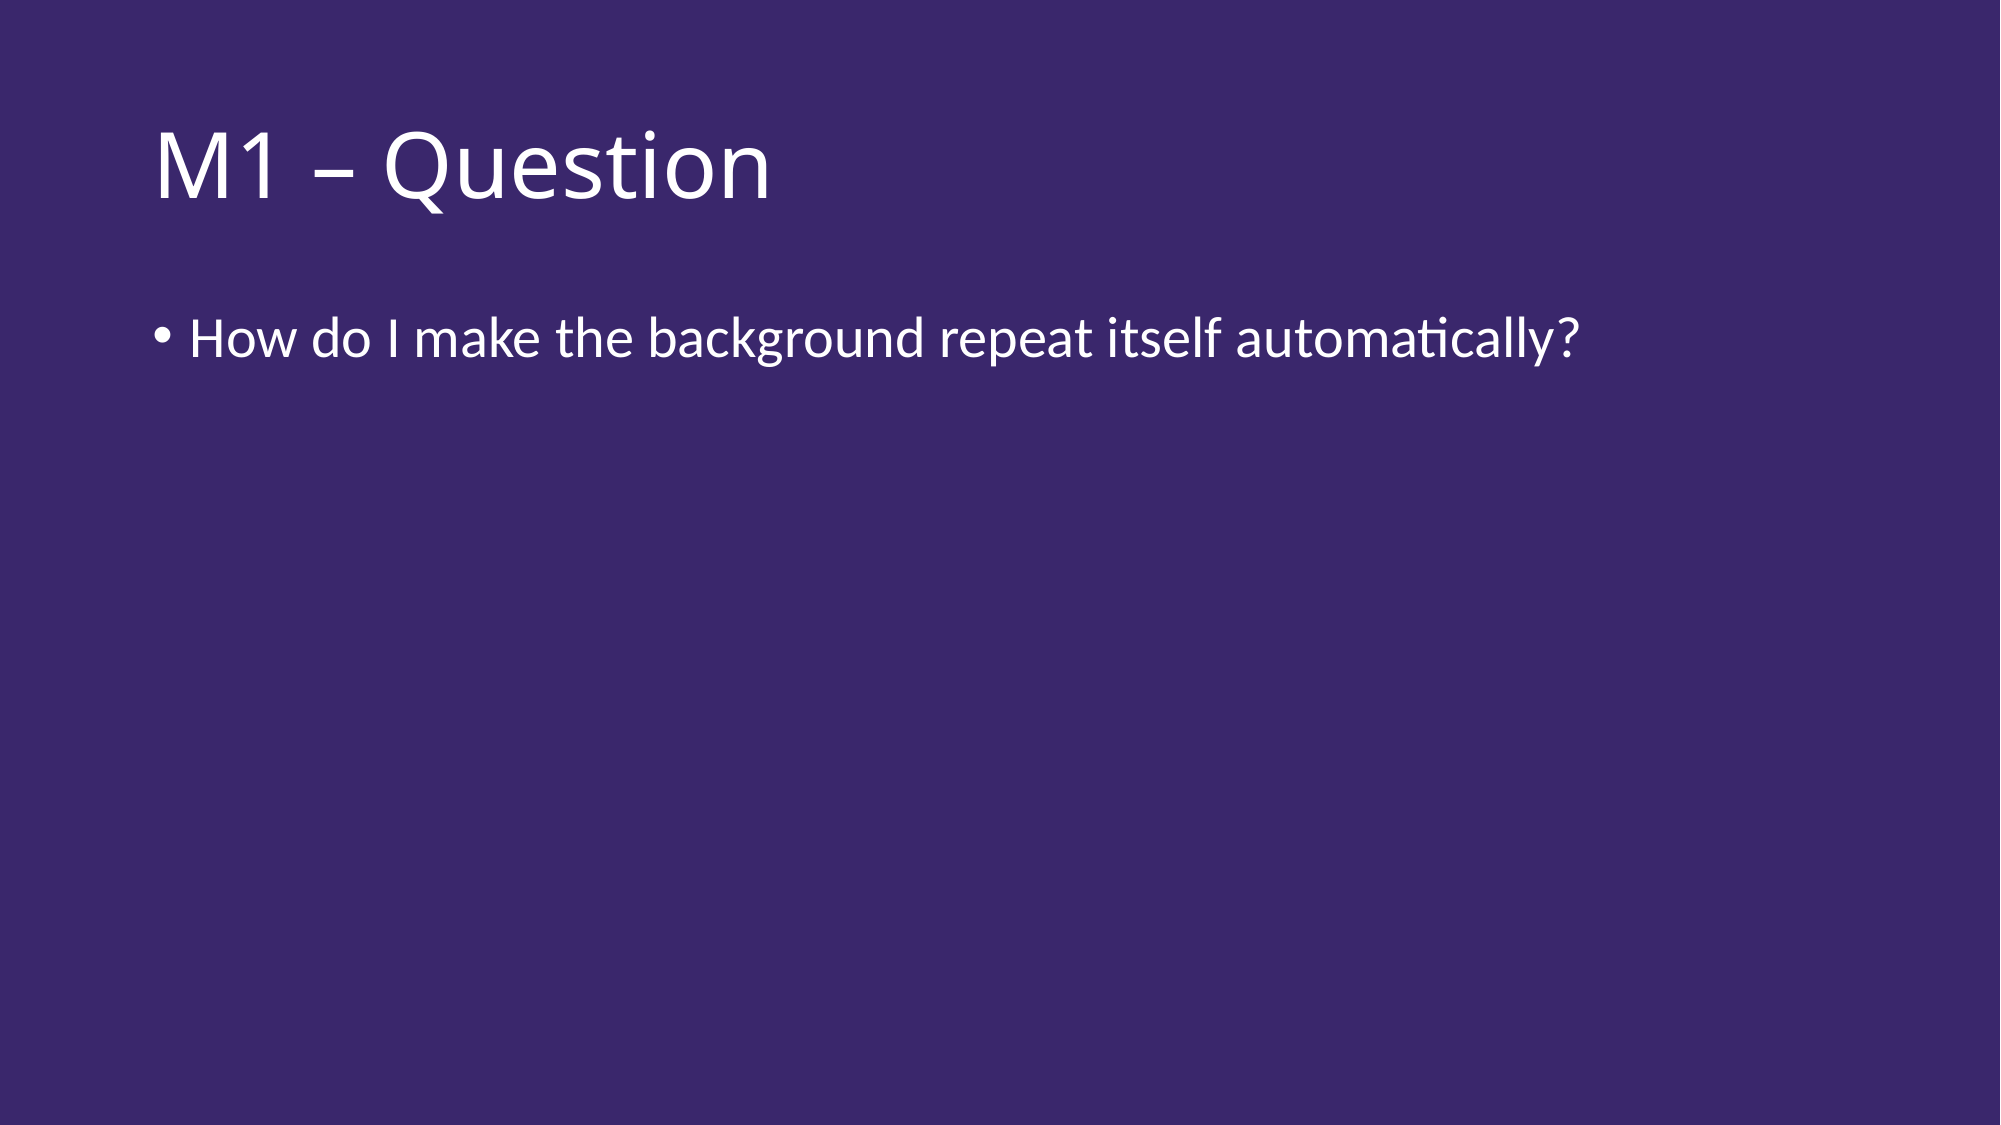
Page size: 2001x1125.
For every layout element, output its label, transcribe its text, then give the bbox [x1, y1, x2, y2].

title M1 – Question [137, 59, 1863, 278]
list How do I make the background repeat itself automatically? [137, 299, 1863, 1014]
